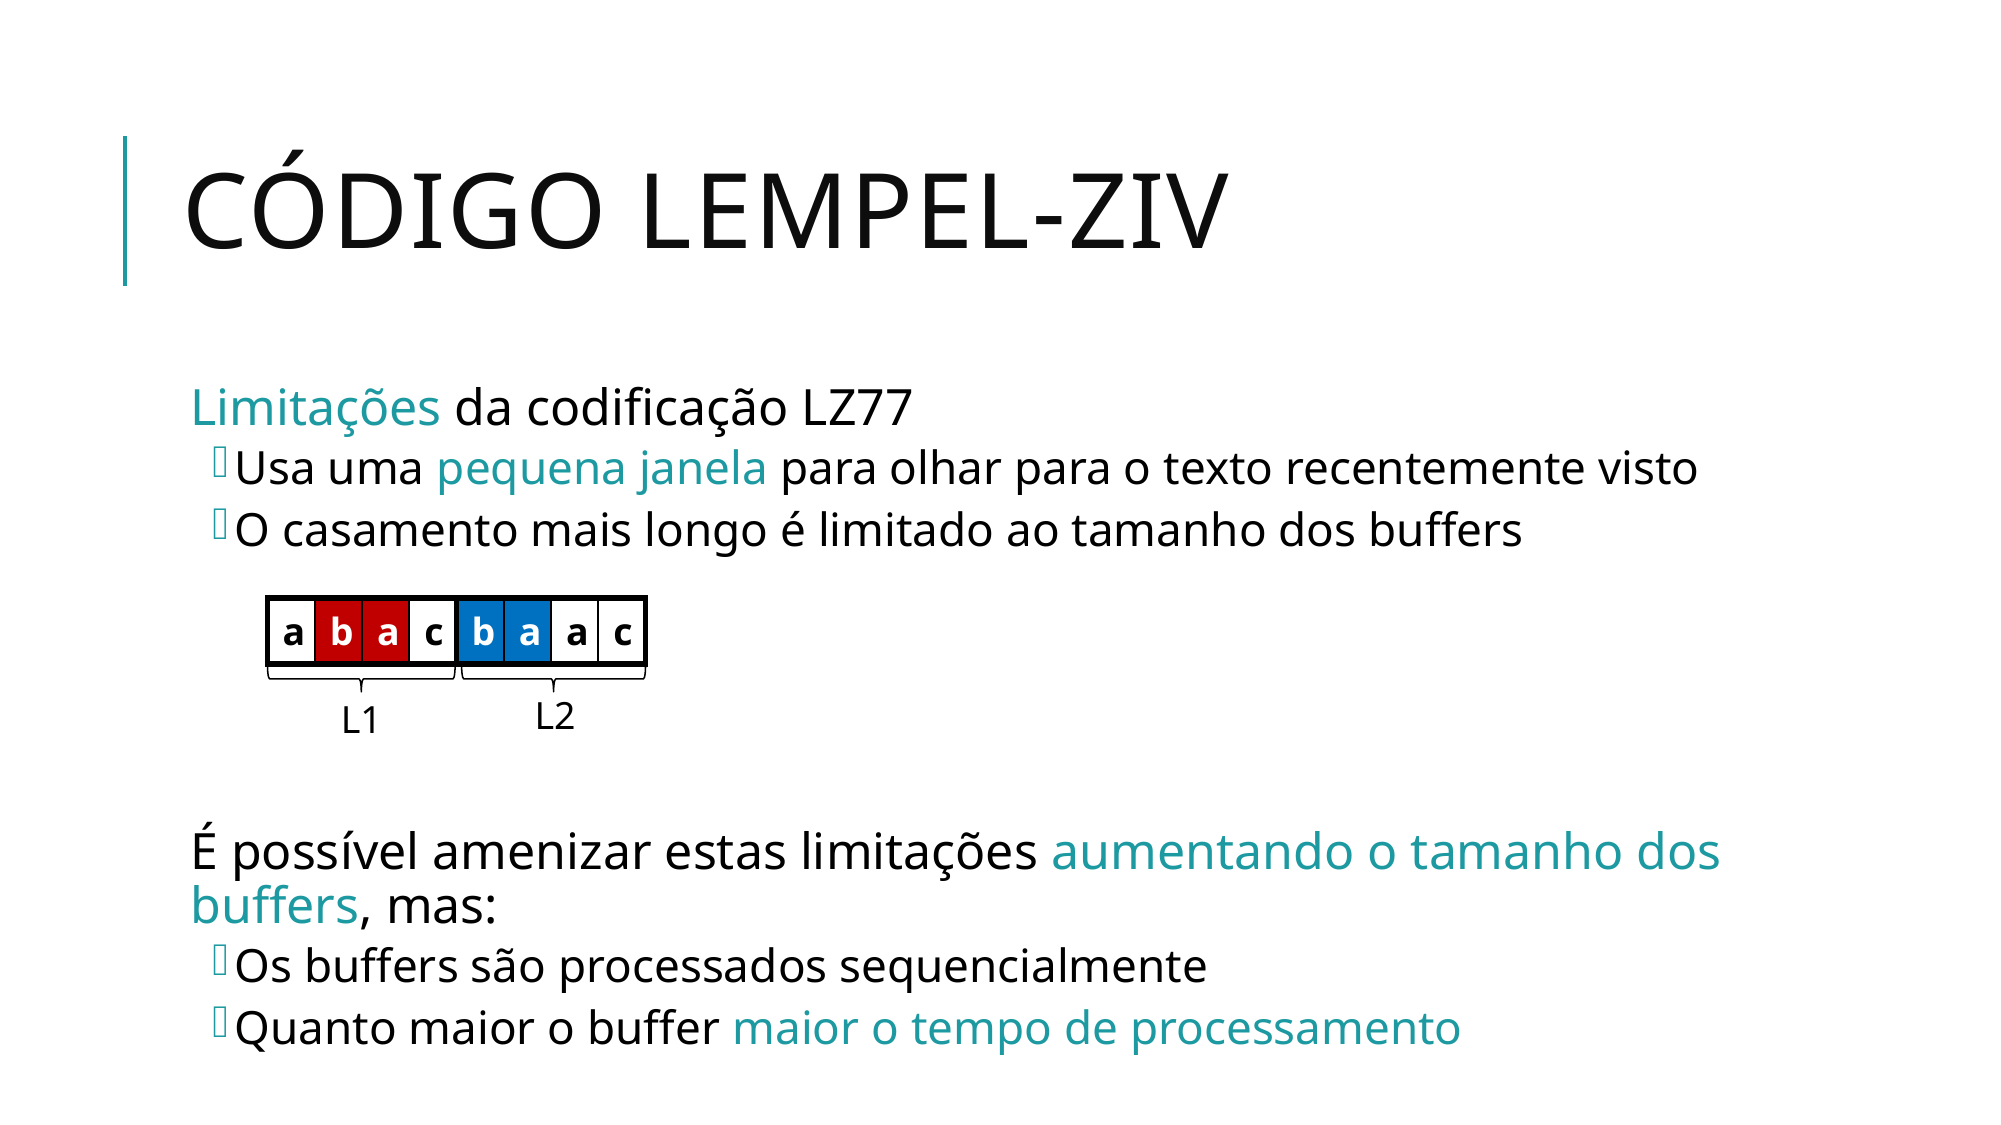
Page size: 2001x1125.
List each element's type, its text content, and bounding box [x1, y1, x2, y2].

table_header a [505, 601, 550, 661]
text_box [460, 666, 647, 685]
text_box L2 [519, 685, 591, 745]
table_header a [270, 601, 314, 661]
table_header a [552, 601, 597, 661]
table_header b [459, 601, 503, 661]
table_header c [599, 601, 643, 661]
text_box [266, 666, 456, 689]
table_header a [363, 601, 408, 661]
text_box L1 [326, 689, 397, 749]
table_header c [410, 601, 454, 661]
title Código Lempel-ZIV [168, 96, 1763, 342]
list Limitações da codificação LZ77 Usa uma pequena janela para olhar para o texto recentemente visto O casamento mais longo é limitado ao tamanho dos buffers É possível amenizar estas limitações aumentando o tamanho dos buffers, mas: Os buffers são processados sequencialmente Quanto maior o buffer maior o tempo de processamento [168, 375, 1763, 1035]
table_header b [316, 601, 361, 661]
